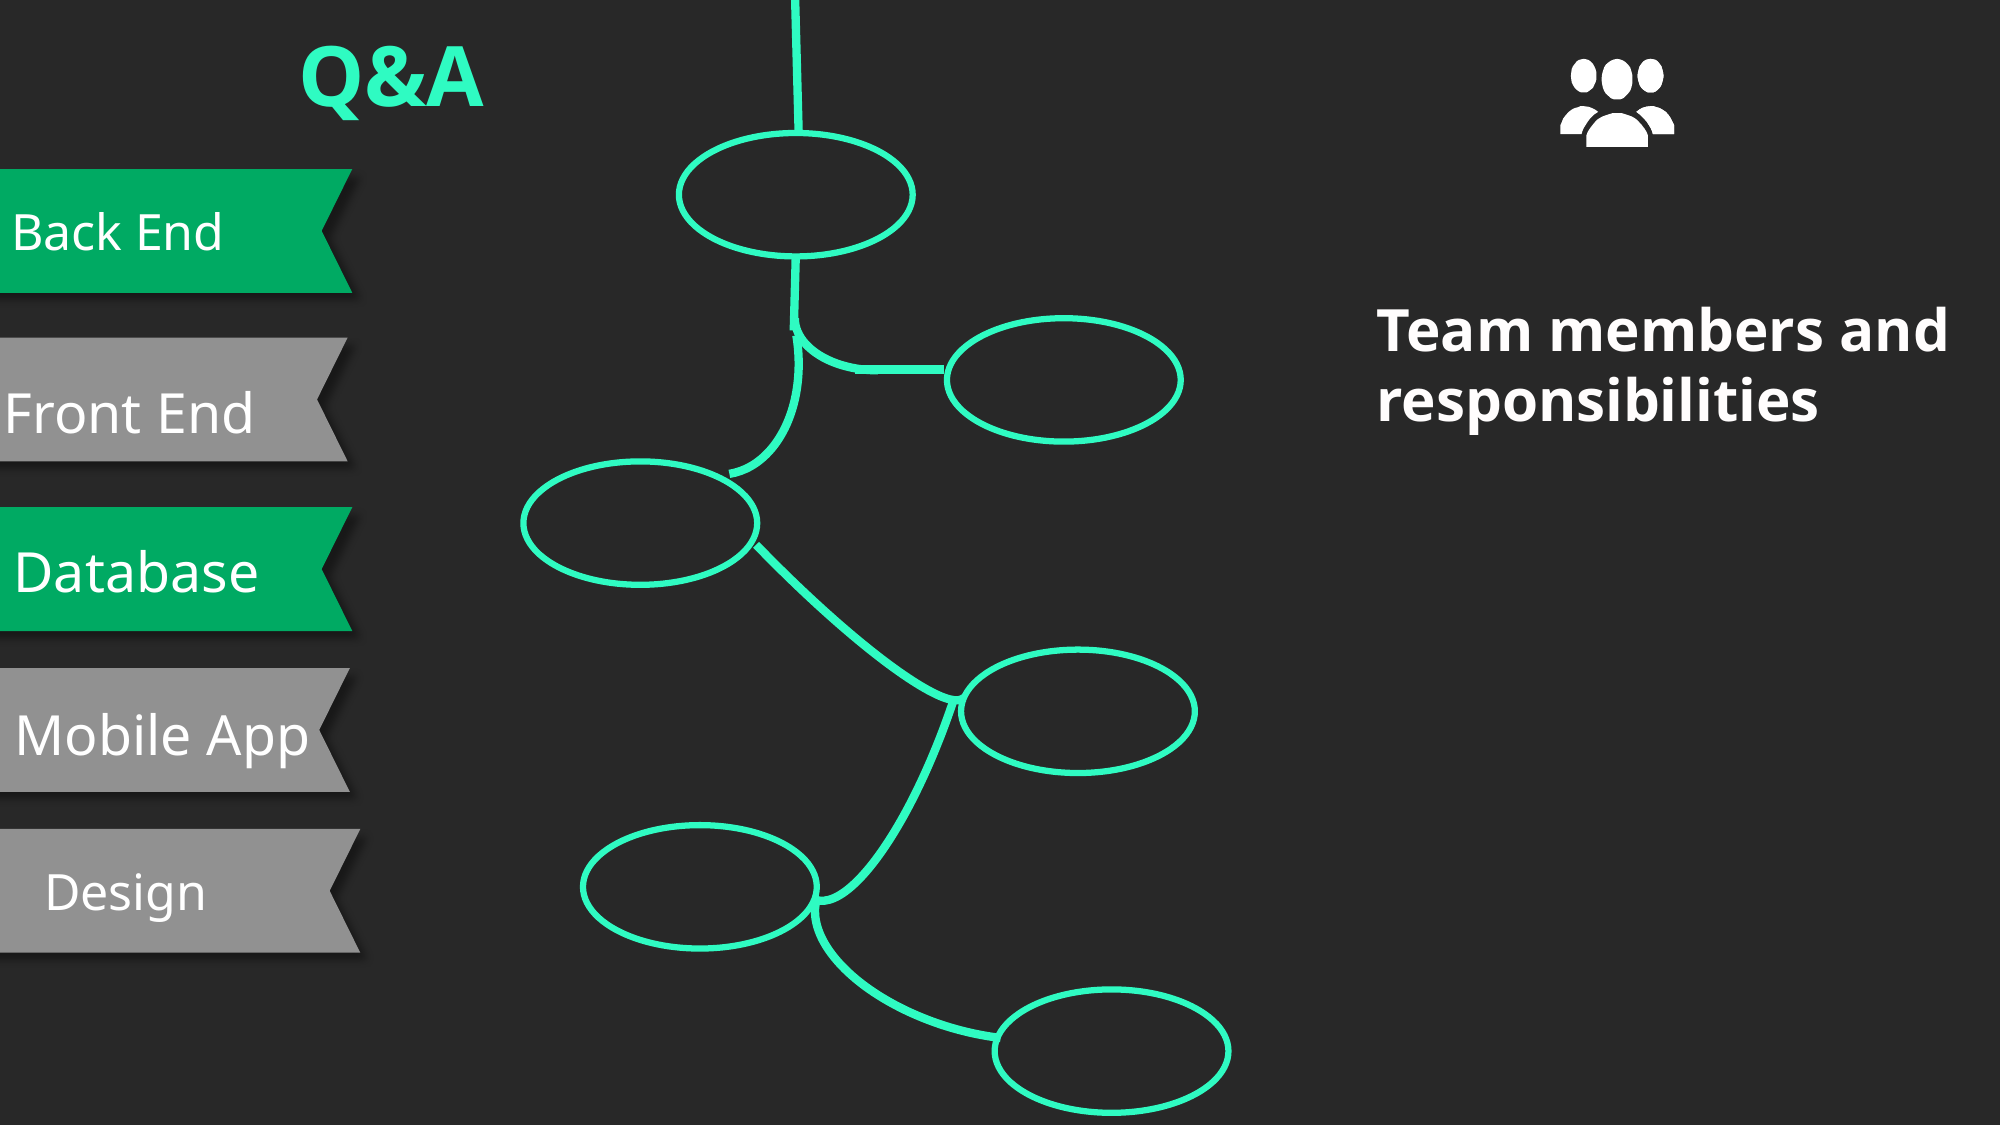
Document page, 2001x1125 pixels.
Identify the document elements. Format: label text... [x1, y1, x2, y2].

text_box Mobile App [0, 685, 326, 774]
text_box [522, 460, 759, 586]
text_box [0, 337, 349, 462]
text_box Back End [0, 168, 354, 294]
text_box [796, 318, 878, 369]
text_box [0, 742, 351, 793]
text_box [1560, 58, 1675, 147]
text_box Q&A [283, 15, 720, 131]
text_box Team members and responsibilities [1361, 286, 1966, 441]
text_box Front End [0, 363, 271, 452]
text_box [755, 515, 963, 701]
text_box [993, 988, 1230, 1114]
text_box [960, 648, 1196, 775]
text_box [581, 824, 818, 950]
text_box [709, 335, 800, 475]
text_box [0, 667, 351, 718]
text_box [817, 680, 954, 901]
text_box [794, 0, 799, 131]
text_box [0, 506, 354, 632]
text_box Design [0, 828, 362, 954]
text_box Database [0, 523, 275, 612]
text_box [677, 131, 914, 258]
text_box [814, 897, 999, 1038]
text_box [945, 317, 1182, 443]
